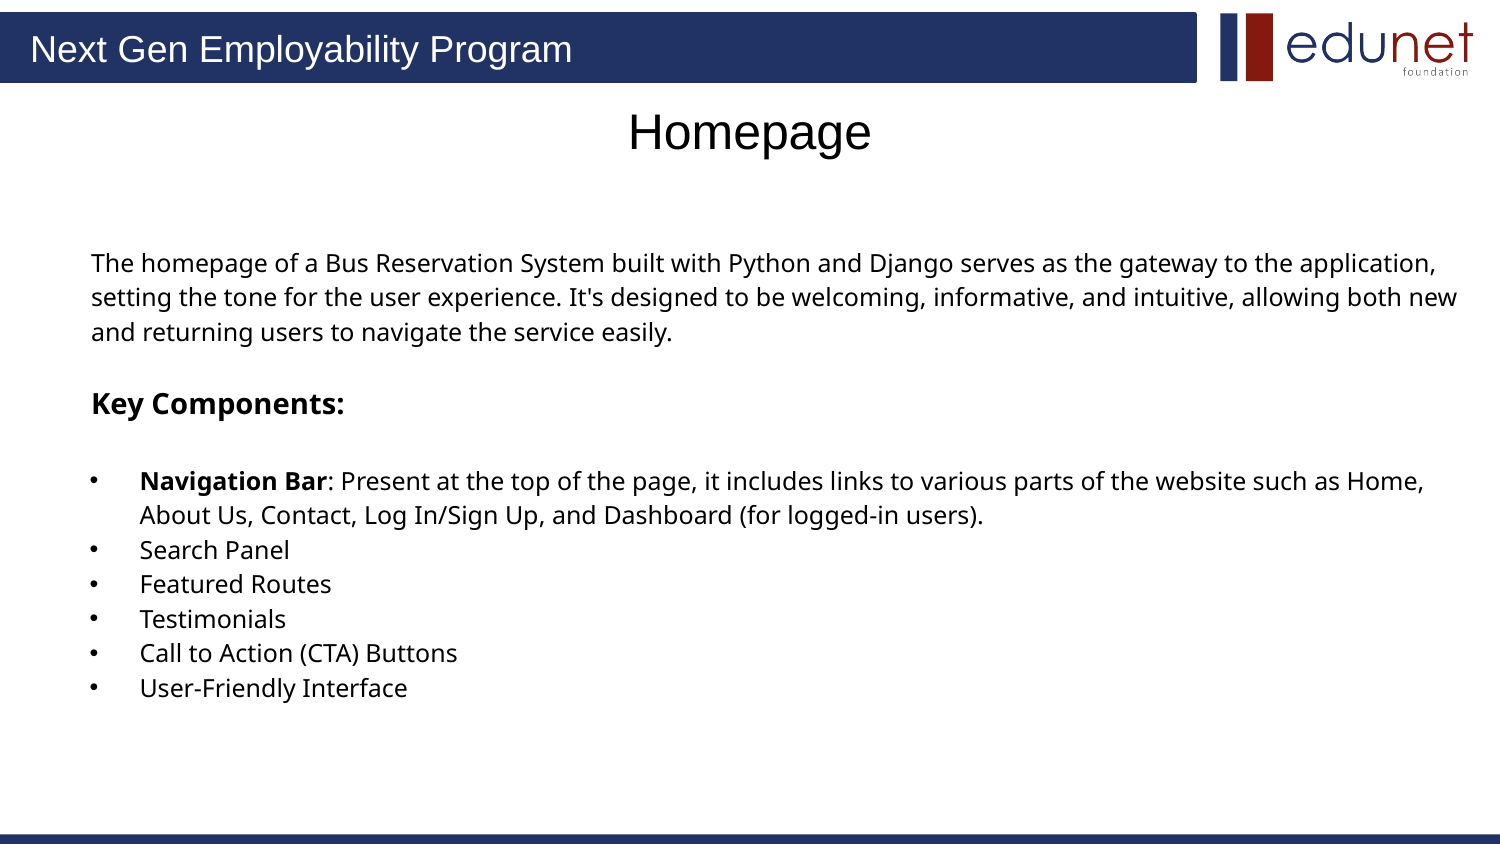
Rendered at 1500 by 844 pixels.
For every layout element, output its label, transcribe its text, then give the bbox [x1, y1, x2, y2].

picture [1279, 14, 1482, 83]
title Homepage [25, 100, 1475, 175]
list The homepage of a Bus Reservation System built with Python and Django serves as the gateway to the application, setting the tone for the user experience. It's designed to be welcoming, informative, and intuitive, allowing both new and returning users to navigate the service easily. Key Components: Navigation Bar: Present at the top of the page, it includes links to various parts of the website such as Home, About Us, Contact, Log In/Sign Up, and Dashboard (for logged-in users). Search Panel Featured Routes Testimonials Call to Action (CTA) Buttons User-Friendly Interface [51, 227, 1478, 750]
